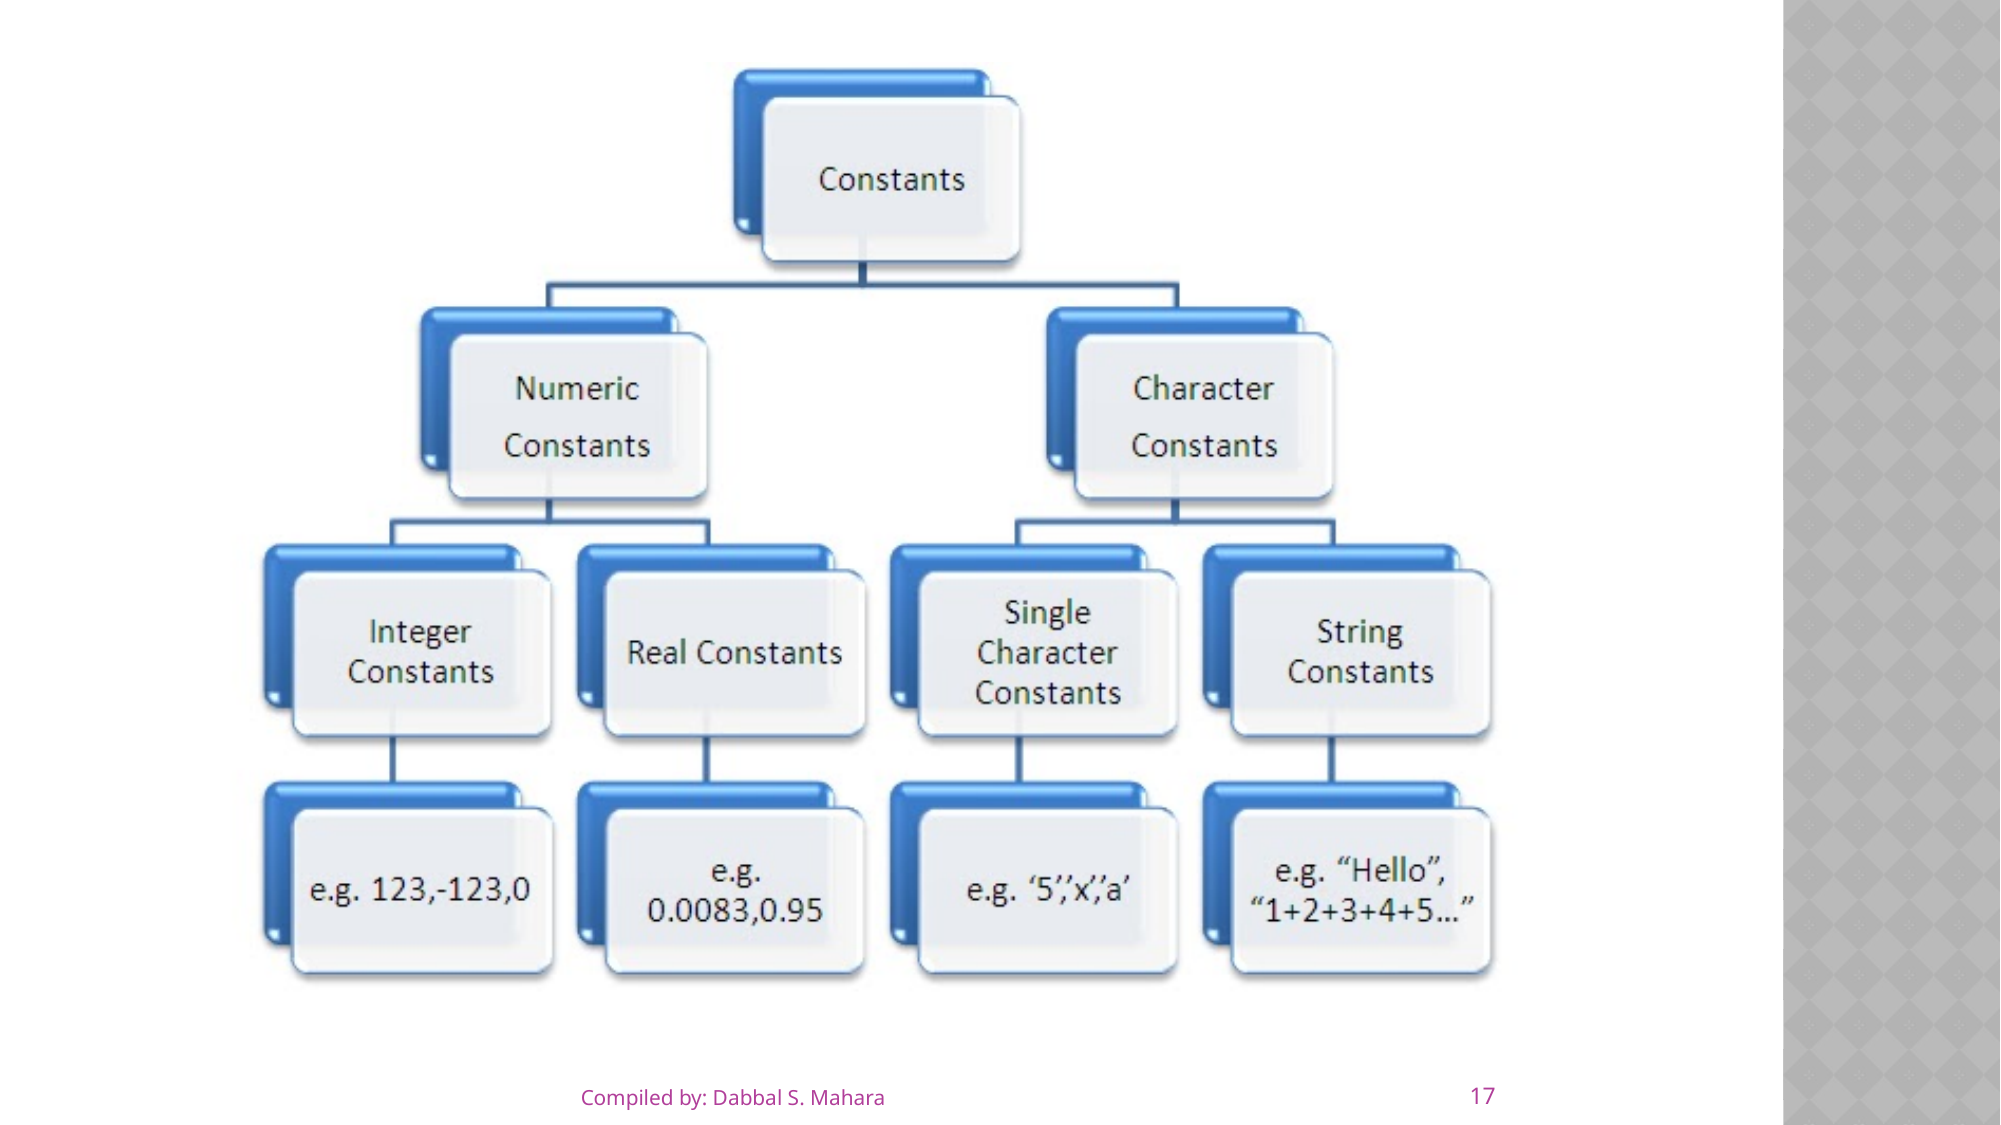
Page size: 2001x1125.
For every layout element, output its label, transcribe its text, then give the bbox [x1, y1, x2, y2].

footer Compiled by: Dabbal S. Mahara [99, 1075, 900, 1114]
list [199, 62, 1556, 994]
slide_number 17 [1367, 1075, 1496, 1113]
